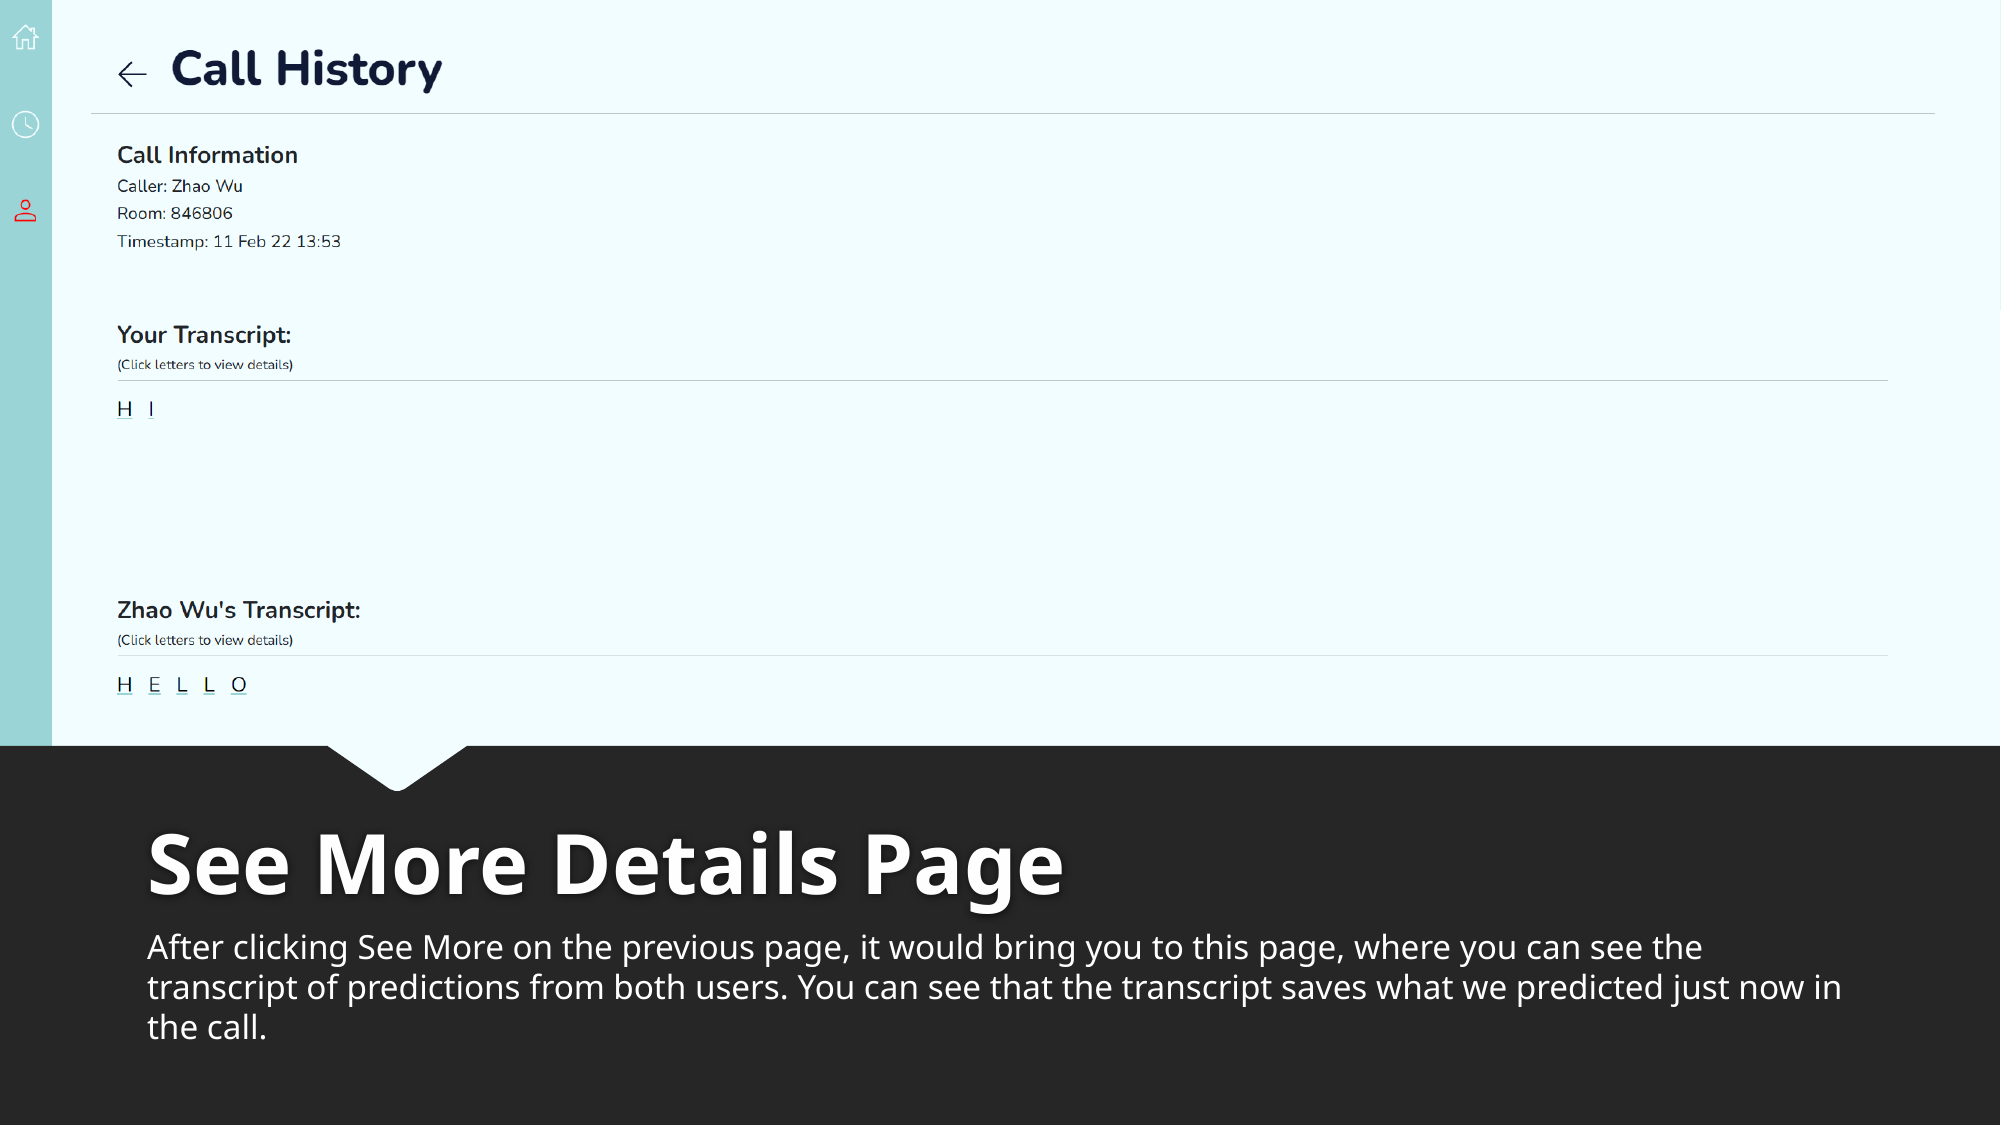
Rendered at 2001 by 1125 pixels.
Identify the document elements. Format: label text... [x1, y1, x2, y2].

text_box [0, 794, 2000, 1125]
text_box After clicking See More on the previous page, it would bring you to this page, where you can see the transcript of predictions from both users. You can see that the transcript saves what we predicted just now in the call. [132, 918, 1867, 1054]
title See More Details Page [132, 794, 1867, 918]
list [0, 0, 2000, 794]
